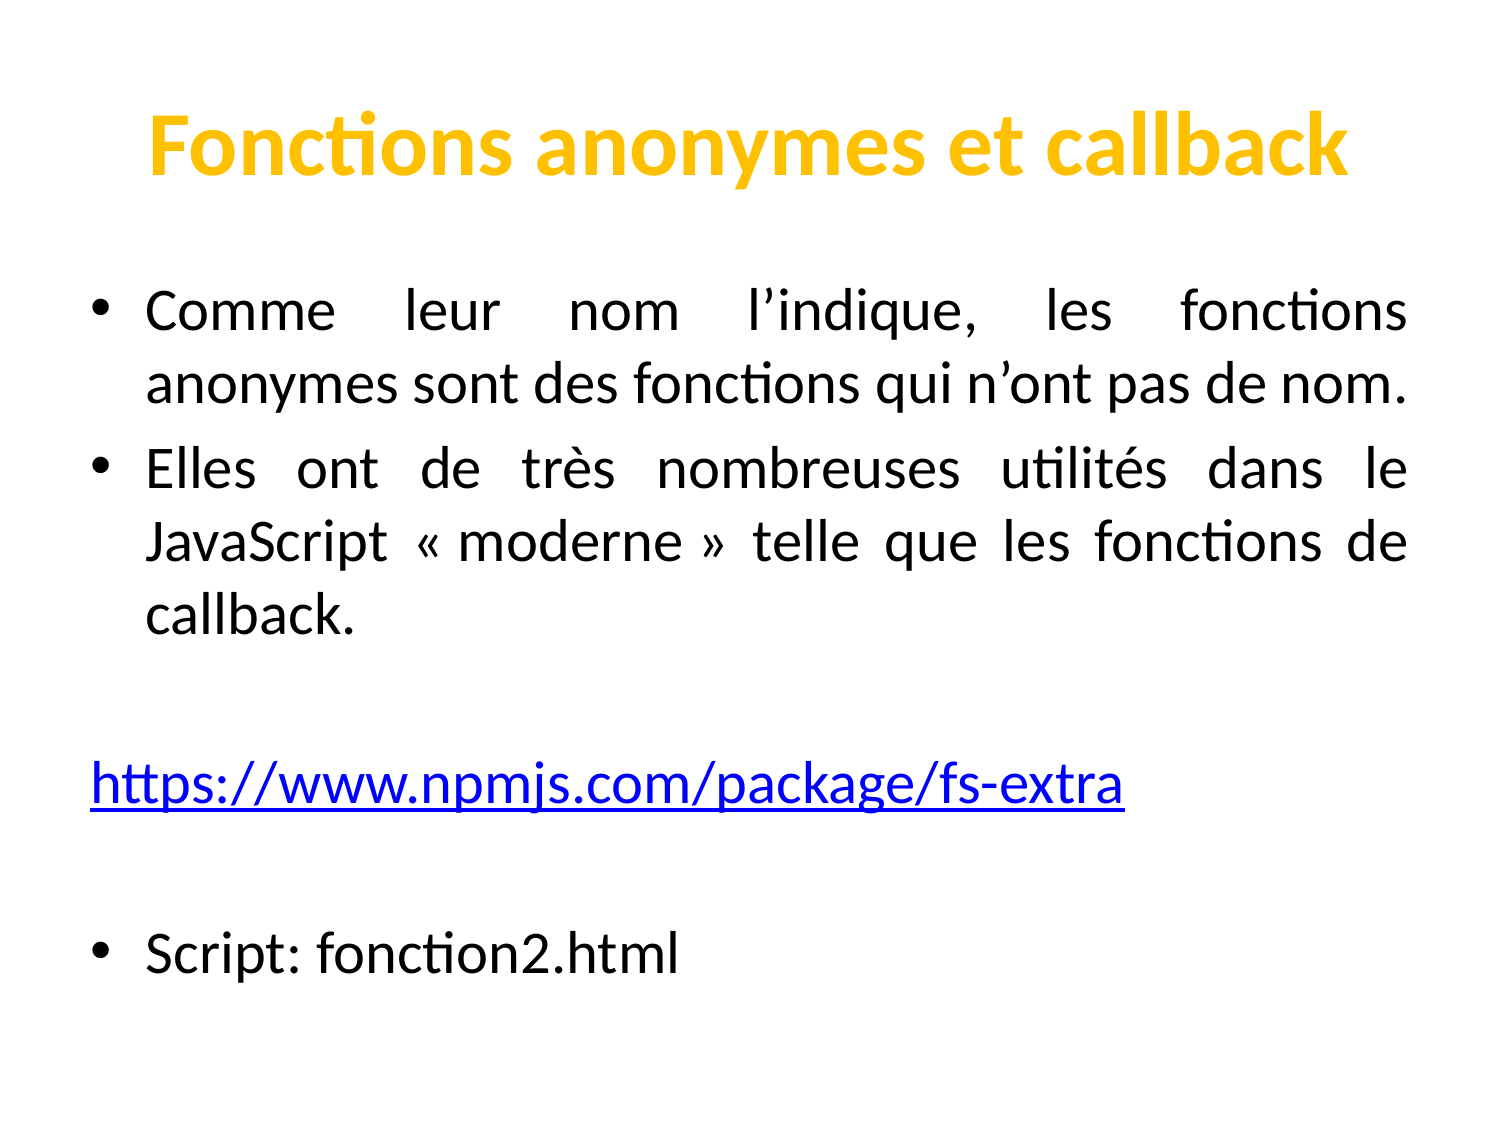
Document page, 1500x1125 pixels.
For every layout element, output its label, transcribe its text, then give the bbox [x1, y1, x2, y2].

list Comme leur nom l’indique, les fonctions anonymes sont des fonctions qui n’ont pas de nom. Elles ont de très nombreuses utilités dans le JavaScript « moderne » telle que les fonctions de callback. https://www.npmjs.com/package/fs-extra Script: fonction2.html [75, 262, 1425, 1005]
title Fonctions anonymes et callback [75, 45, 1425, 233]
